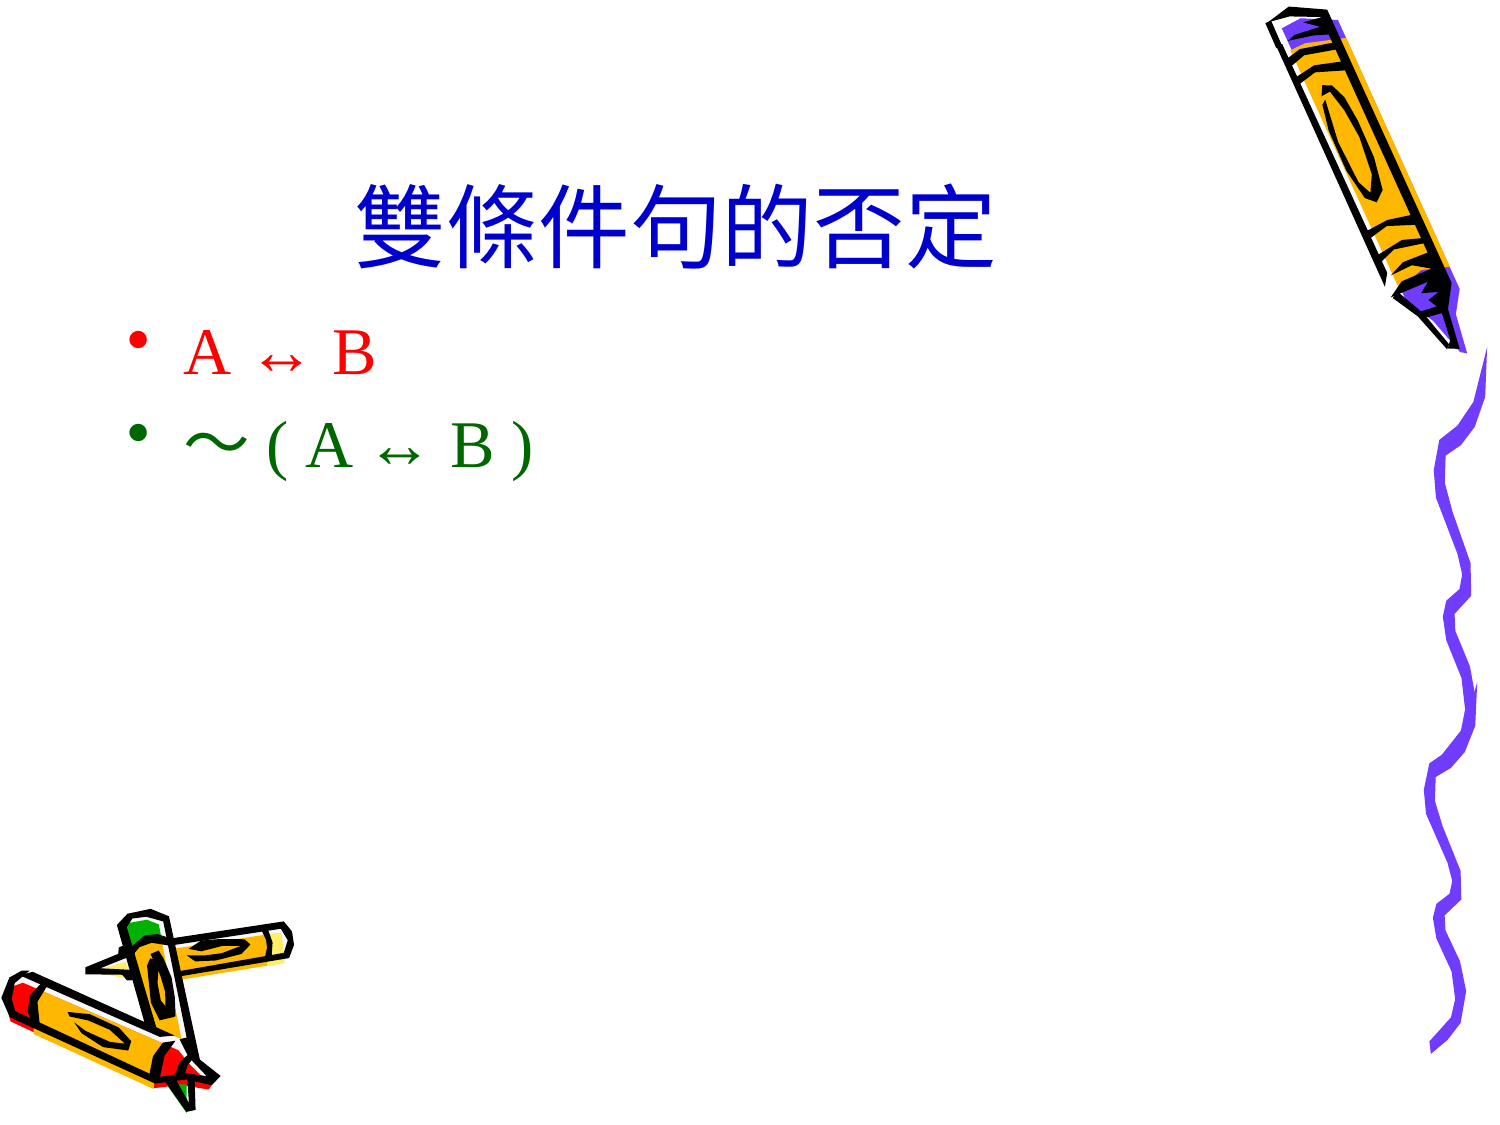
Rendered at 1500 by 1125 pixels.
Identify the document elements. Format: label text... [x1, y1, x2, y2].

list A ↔︎ B ～( A ↔︎ B ) [112, 299, 1375, 900]
title 雙條件句的否定 [112, 24, 1240, 288]
